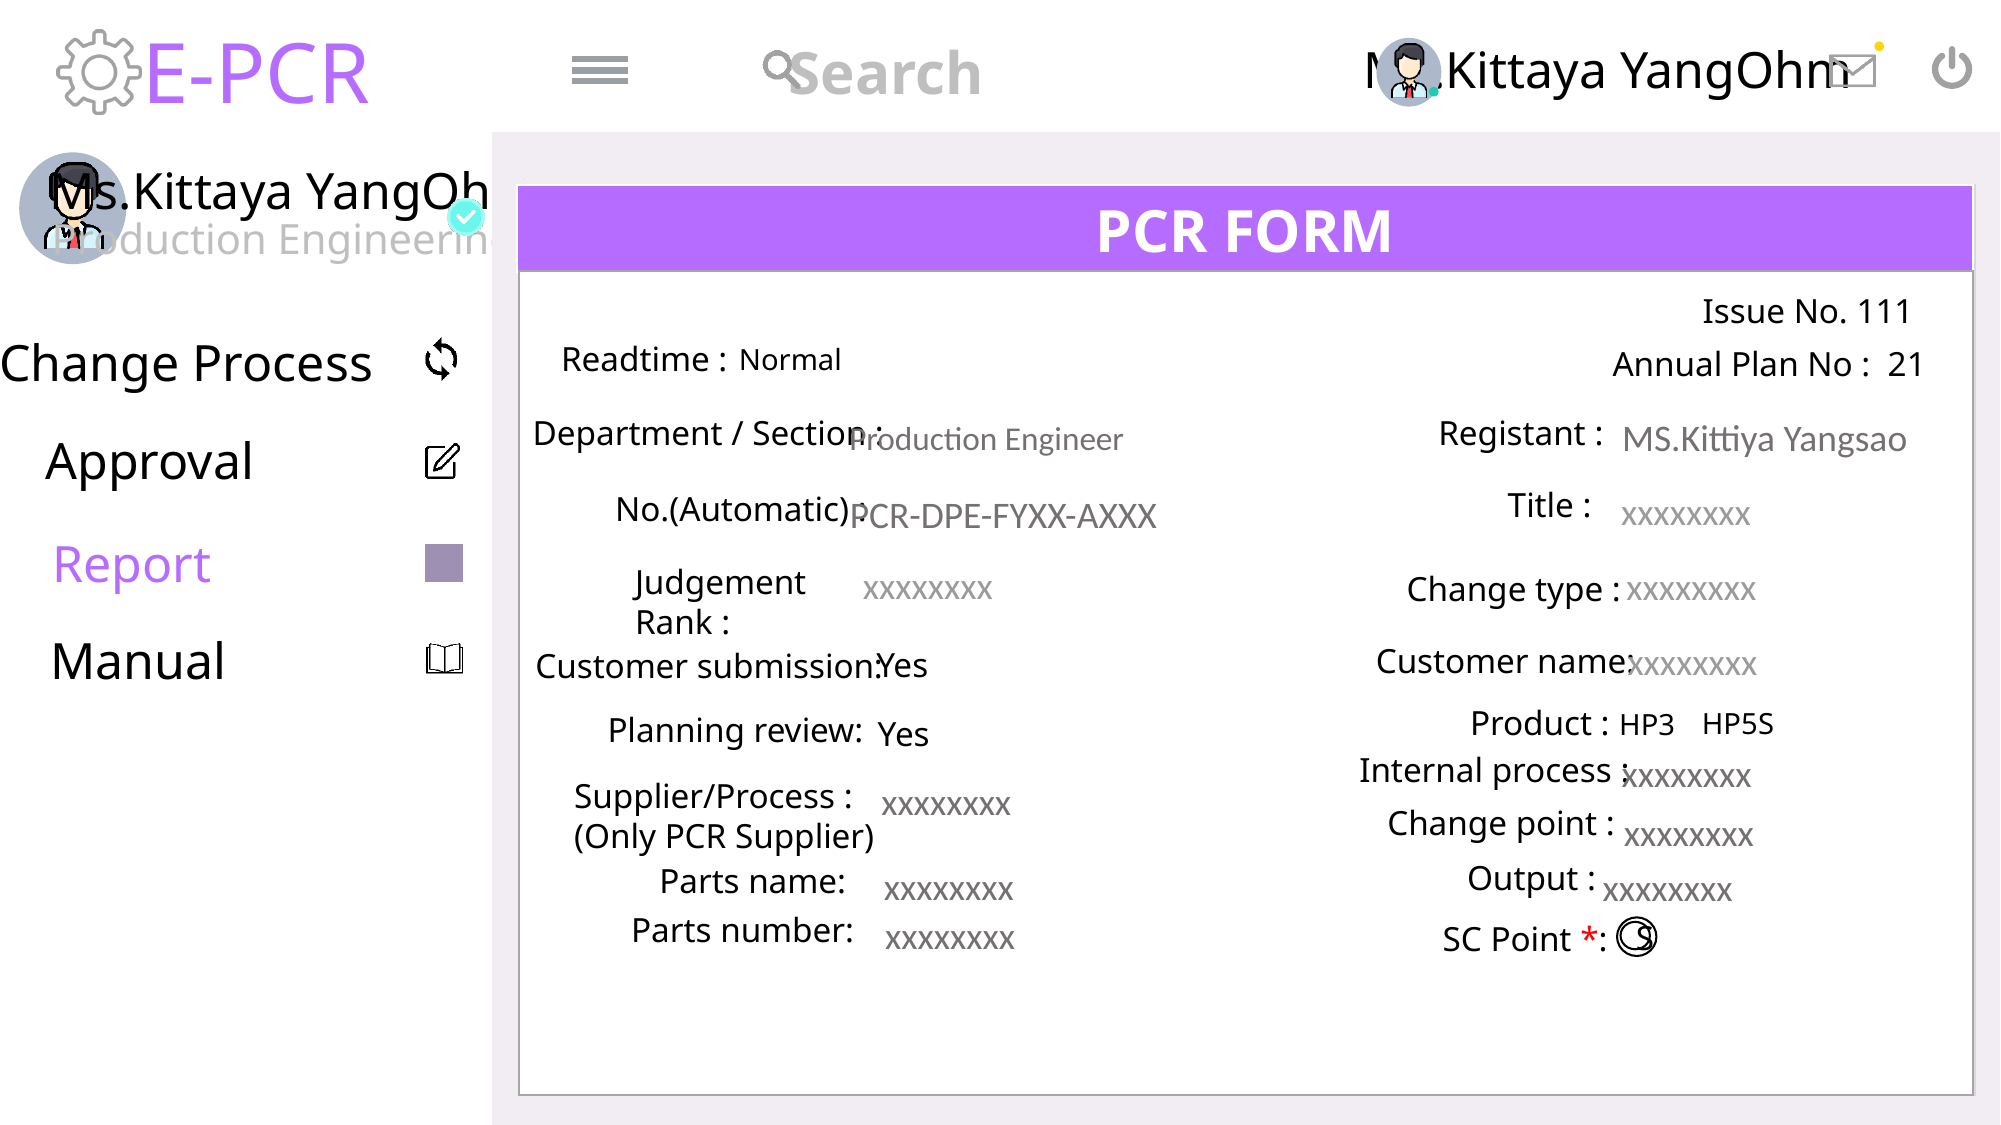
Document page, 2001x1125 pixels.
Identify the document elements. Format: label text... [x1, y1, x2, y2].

picture [762, 50, 801, 89]
picture [425, 544, 463, 582]
picture [1930, 46, 1974, 89]
text_box PCR FORM [516, 184, 1974, 273]
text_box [19, 152, 127, 265]
text_box Report [37, 524, 227, 600]
text_box Change Process [0, 324, 389, 400]
text_box Ms.Kittaya YangOhm [127, 152, 492, 205]
picture [425, 443, 461, 479]
text_box Approval [30, 422, 270, 498]
text_box [492, 132, 2000, 1125]
picture [439, 190, 492, 243]
picture [1829, 47, 1876, 94]
text_box Search [773, 28, 999, 114]
text_box [492, 0, 2000, 132]
text_box Ms.Kittaya YangOhm [1348, 30, 1868, 106]
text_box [56, 13, 387, 130]
picture [426, 640, 463, 676]
picture [419, 337, 463, 381]
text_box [519, 271, 1974, 1096]
text_box Manual [35, 622, 242, 698]
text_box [1376, 37, 1442, 107]
text_box [1874, 41, 1885, 52]
text_box Production Engineering [36, 205, 492, 271]
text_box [571, 58, 629, 82]
text_box [0, 0, 492, 1125]
